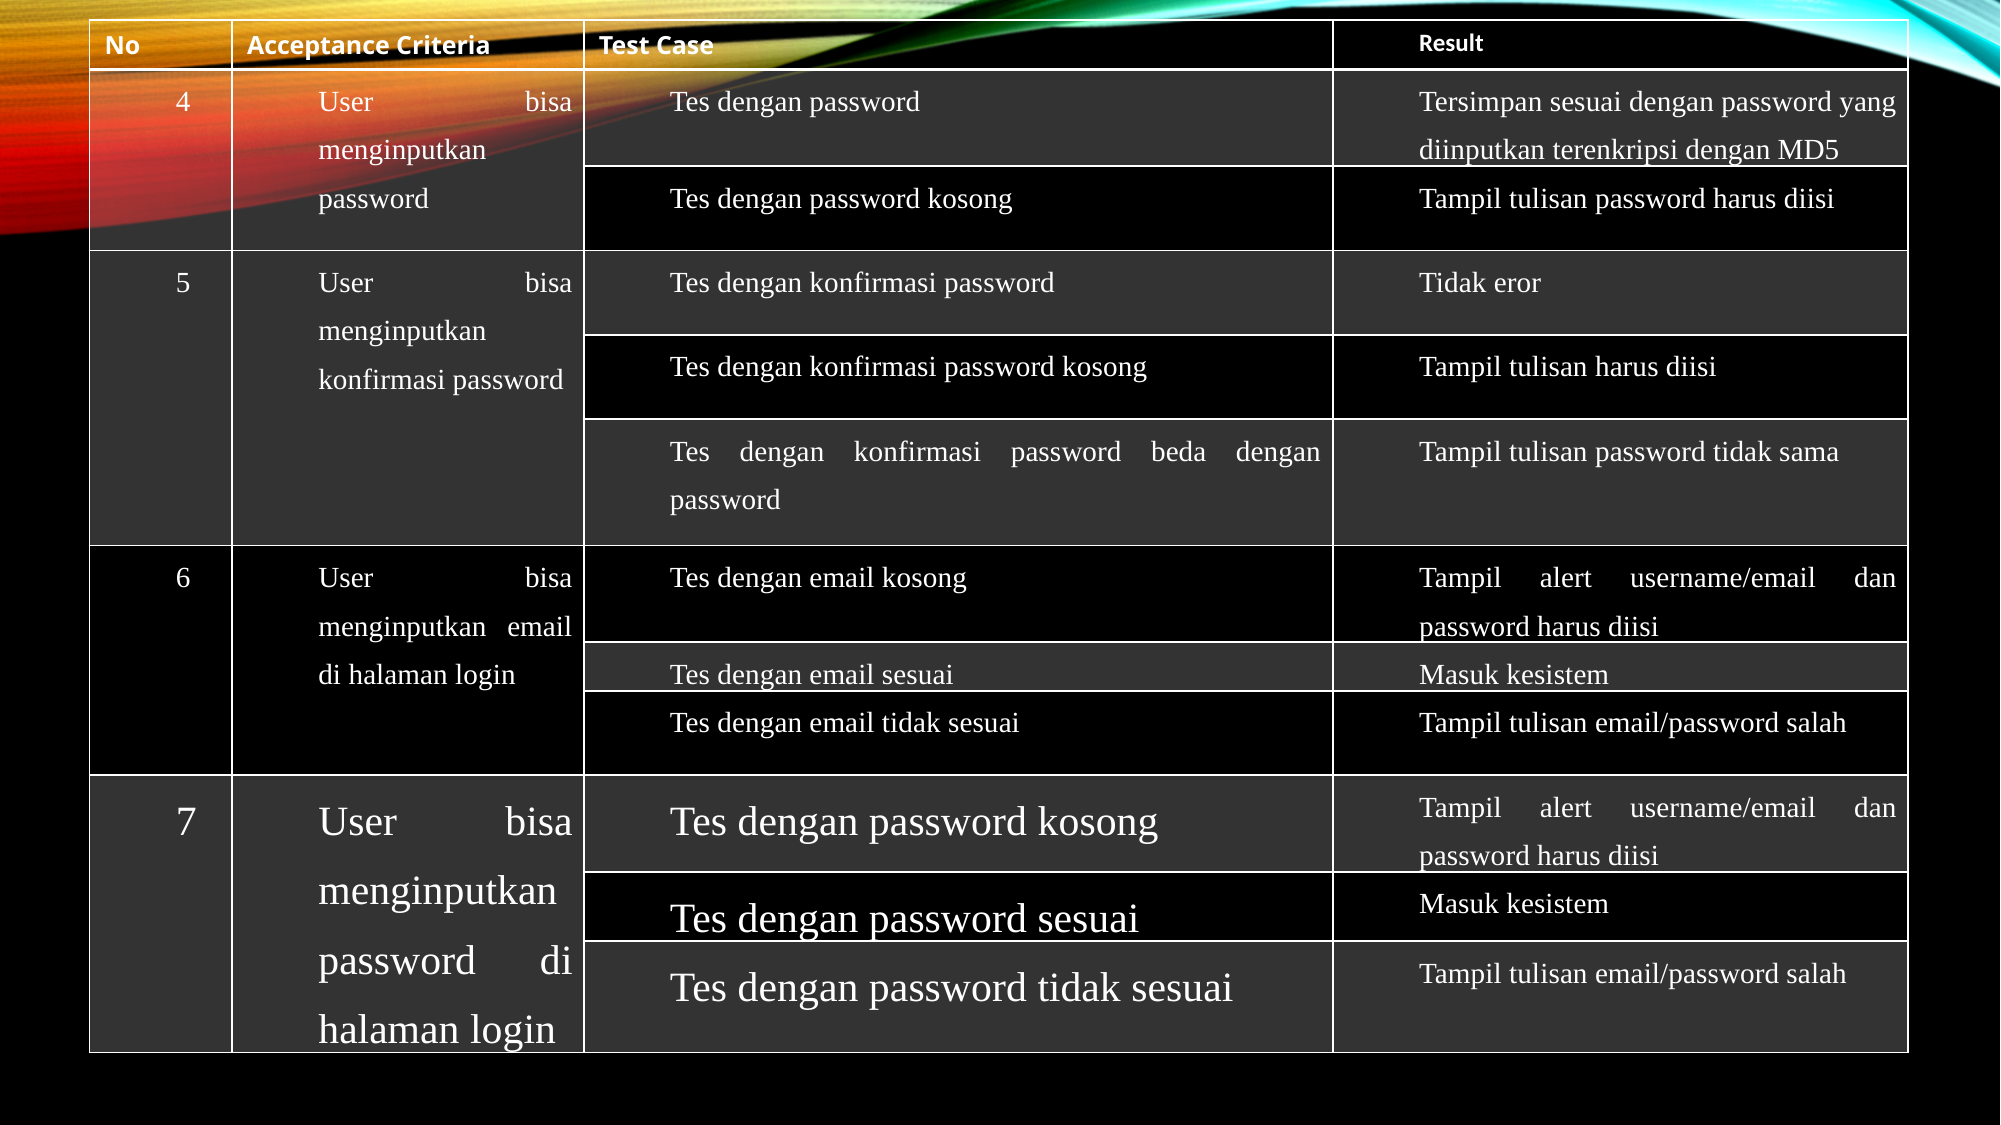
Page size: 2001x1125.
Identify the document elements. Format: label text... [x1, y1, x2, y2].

table_cell User bisa menginputkan konfirmasi password [233, 251, 583, 545]
table_cell User bisa menginputkan email di halaman login [233, 546, 583, 774]
table_cell Tes dengan konfirmasi password beda dengan password [585, 420, 1332, 545]
table_cell Tampil tulisan email/password salah [1334, 692, 1907, 774]
table_header Result [1334, 21, 1907, 68]
table_cell Tes dengan konfirmasi password [585, 251, 1332, 334]
table_cell 5 [90, 251, 231, 545]
table_cell 4 [90, 71, 231, 250]
table_cell Tes dengan email tidak sesuai [585, 692, 1332, 774]
table_cell User bisa menginputkan password di halaman login [233, 776, 583, 1052]
table_cell Tes dengan password kosong [585, 167, 1332, 250]
table_header Test Case [585, 21, 1332, 68]
table_cell Tersimpan sesuai dengan password yang diinputkan terenkripsi dengan MD5 [1334, 71, 1907, 165]
table_cell Tes dengan email kosong [585, 546, 1332, 641]
table_cell 6 [90, 546, 231, 774]
table_cell Tampil tulisan harus diisi [1334, 336, 1907, 418]
table_cell Tampil tulisan password harus diisi [1334, 167, 1907, 250]
table_cell Tes dengan password sesuai [585, 873, 1332, 940]
table_cell Tampil tulisan email/password salah [1334, 942, 1907, 1052]
table_cell Tampil alert username/email dan password harus diisi [1334, 546, 1907, 641]
table_cell Tes dengan password [585, 71, 1332, 165]
table_cell User bisa menginputkan password [233, 71, 583, 250]
table_cell Tidak eror [1334, 251, 1907, 334]
table_cell Tampil tulisan password tidak sama [1334, 420, 1907, 545]
table_header Acceptance Criteria [233, 21, 583, 68]
table_cell Tes dengan email sesuai [585, 643, 1332, 690]
table_cell Tes dengan konfirmasi password kosong [585, 336, 1332, 418]
table_cell Masuk kesistem [1334, 643, 1907, 690]
table_cell Tes dengan password kosong [585, 776, 1332, 871]
table_header No [90, 21, 231, 68]
picture [0, 0, 2000, 237]
table_cell Masuk kesistem [1334, 873, 1907, 940]
table_cell Tes dengan password tidak sesuai [585, 942, 1332, 1052]
table_cell 7 [90, 776, 231, 1052]
table_cell Tampil alert username/email dan password harus diisi [1334, 776, 1907, 871]
